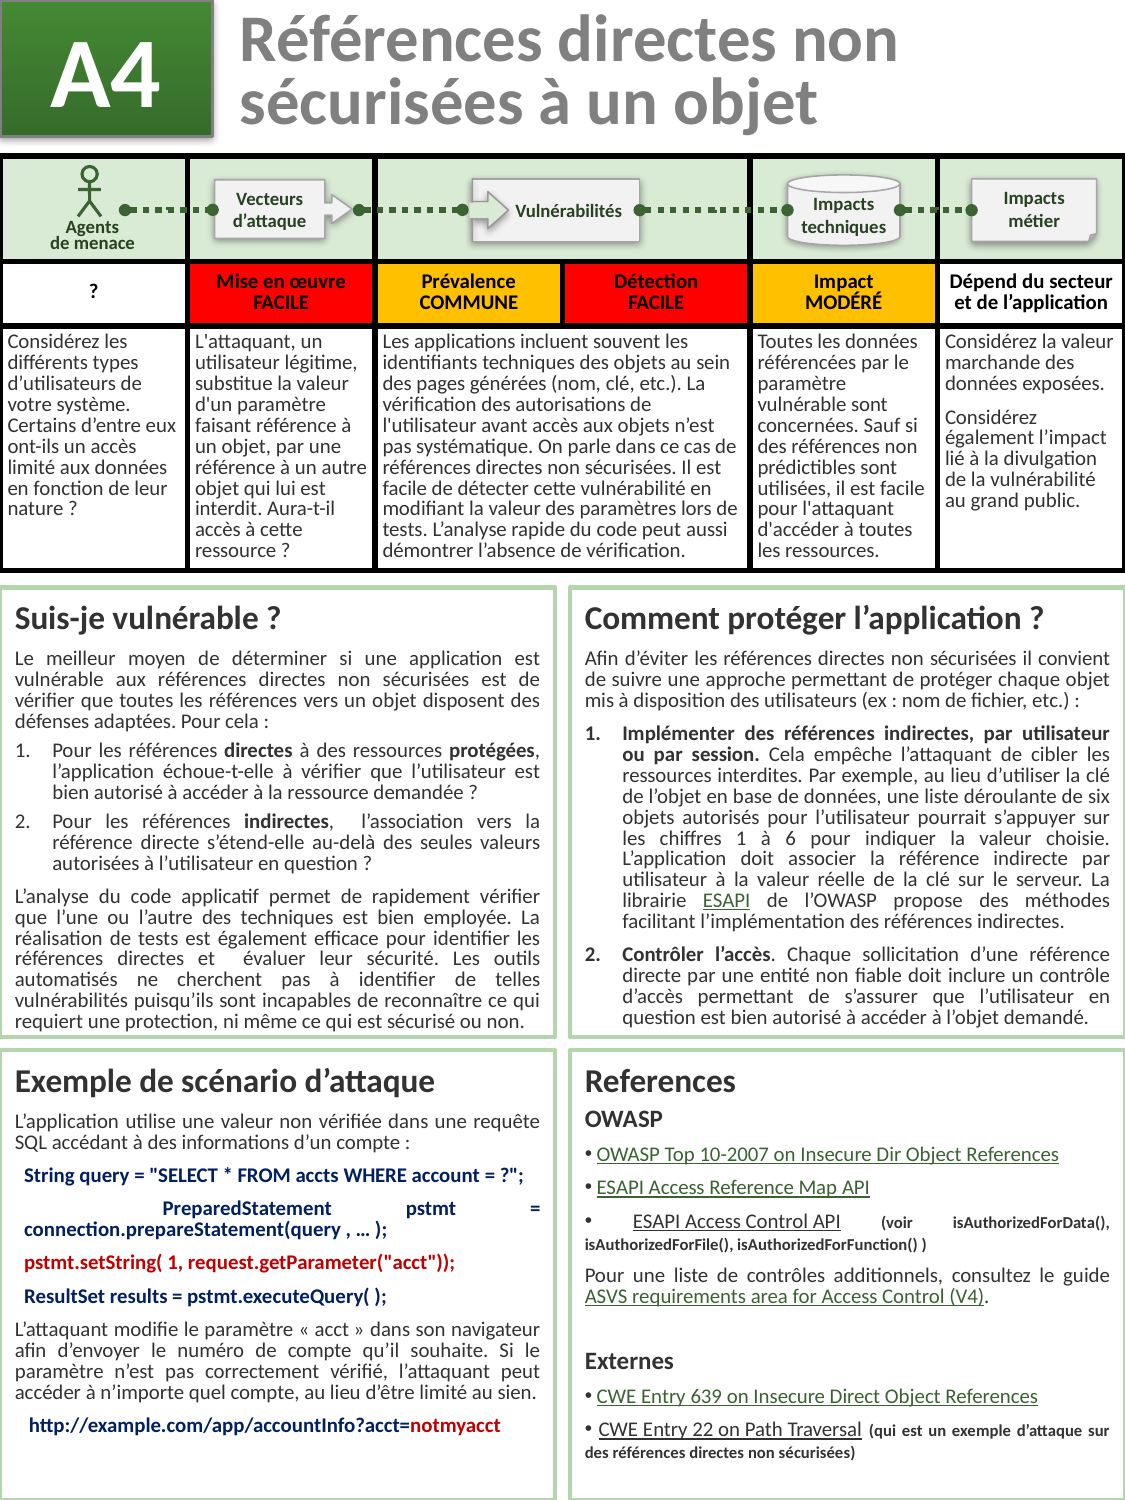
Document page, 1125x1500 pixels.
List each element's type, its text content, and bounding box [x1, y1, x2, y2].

text_box Comment protéger l’application ? Afin d’éviter les références directes non sécurisées il convient de suivre une approche permettant de protéger chaque objet mis à disposition des utilisateurs (ex : nom de fichier, etc.) : Implémenter des références indirectes, par utilisateur ou par session. Cela empêche l’attaquant de cibler les ressources interdites. Par exemple, au lieu d’utiliser la clé de l’objet en base de données, une liste déroulante de six objets autorisés pour l’utilisateur pourrait s’appuyer sur les chiffres 1 à 6 pour indiquer la valeur choisie. L’application doit associer la référence indirecte par utilisateur à la valeur réelle de la clé sur le serveur. La librairie ESAPI de l’OWASP propose des méthodes facilitant l’implémentation des références indirectes. Contrôler l’accès. Chaque sollicitation d’une référence directe par une entité non fiable doit inclure un contrôle d’accès permettant de s’assurer que l’utilisateur en question est bien autorisé à accéder à l’objet demandé. [568, 585, 1125, 1039]
table_cell ? [3, 264, 185, 323]
table_cell Impact MODÉRÉ [753, 271, 935, 323]
table_cell Considérez les différents types d’utilisateurs de votre système. Certains d’entre eux ont-ils un accès limité aux données en fonction de leur nature ? [3, 329, 185, 568]
table_cell Prévalence COMMUNE [378, 271, 560, 323]
text_box Exemple de scénario d’attaque L’application utilise une valeur non vérifiée dans une requête SQL accédant à des informations d’un compte : String query = "SELECT * FROM accts WHERE account = ?"; PreparedStatement pstmt = connection.prepareStatement(query , … ); pstmt.setString( 1, request.getParameter("acct")); ResultSet results = pstmt.executeQuery( ); L’attaquant modifie le paramètre « acct » dans son navigateur afin d’envoyer le numéro de compte qu’il souhaite. Si le paramètre n’est pas correctement vérifié, l’attaquant peut accéder à n’importe quel compte, au lieu d’être limité au sien. http://example.com/app/accountInfo?acct=notmyacct [0, 1048, 557, 1500]
text_box Suis-je vulnérable ? Le meilleur moyen de déterminer si une application est vulnérable aux références directes non sécurisées est de vérifier que toutes les références vers un objet disposent des défenses adaptées. Pour cela : Pour les références directes à des ressources protégées, l’application échoue-t-elle à vérifier que l’utilisateur est bien autorisé à accéder à la ressource demandée ? Pour les références indirectes, l’association vers la référence directe s’étend-elle au-delà des seules valeurs autorisées à l’utilisateur en question ? L’analyse du code applicatif permet de rapidement vérifier que l’une ou l’autre des techniques est bien employée. La réalisation de tests est également efficace pour identifier les références directes et évaluer leur sécurité. Les outils automatisés ne cherchent pas à identifier de telles vulnérabilités puisqu’ils sont incapables de reconnaître ce qui requiert une protection, ni même ce qui est sécurisé ou non. [0, 585, 557, 1039]
title Références directes non sécurisées à un objet [225, 12, 1125, 138]
table_header [753, 159, 935, 164]
table_cell Considérez la valeur marchande des données exposées. Considérez également l’impact lié à la divulgation de la vulnérabilité au grand public. [940, 329, 1122, 568]
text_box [33, 166, 1097, 263]
table_header [940, 159, 1122, 259]
table_header [190, 159, 372, 164]
table_cell Détection FACILE [565, 271, 747, 323]
table_header [3, 159, 185, 259]
text_box References OWASP OWASP Top 10-2007 on Insecure Dir Object References ESAPI Access Reference Map API ESAPI Access Control API (voir isAuthorizedForData(), isAuthorizedForFile(), isAuthorizedForFunction() ) Pour une liste de contrôles additionnels, consultez le guide ASVS requirements area for Access Control (V4). Externes CWE Entry 639 on Insecure Direct Object References CWE Entry 22 on Path Traversal (qui est un exemple d’attaque sur des références directes non sécurisées) [568, 1048, 1125, 1500]
table_cell Toutes les données référencées par le paramètre vulnérable sont concernées. Sauf si des références non prédictibles sont utilisées, il est facile pour l'attaquant d'accéder à toutes les ressources. [753, 329, 935, 568]
list A4 [0, 0, 214, 138]
table_cell Dépend du secteur et de l’application [940, 264, 1122, 323]
table_cell Mise en œuvre FACILE [190, 271, 372, 323]
table_cell Les applications incluent souvent les identifiants techniques des objets au sein des pages générées (nom, clé, etc.). La vérification des autorisations de l'utilisateur avant accès aux objets n’est pas systématique. On parle dans ce cas de références directes non sécurisées. Il est facile de détecter cette vulnérabilité en modifiant la valeur des paramètres lors de tests. L’analyse rapide du code peut aussi démontrer l’absence de vérification. [378, 329, 747, 568]
table_cell L'attaquant, un utilisateur légitime, substitue la valeur d'un paramètre faisant référence à un objet, par une référence à un autre objet qui lui est interdit. Aura-t-il accès à cette ressource ? [190, 329, 372, 568]
table_header [378, 159, 747, 164]
